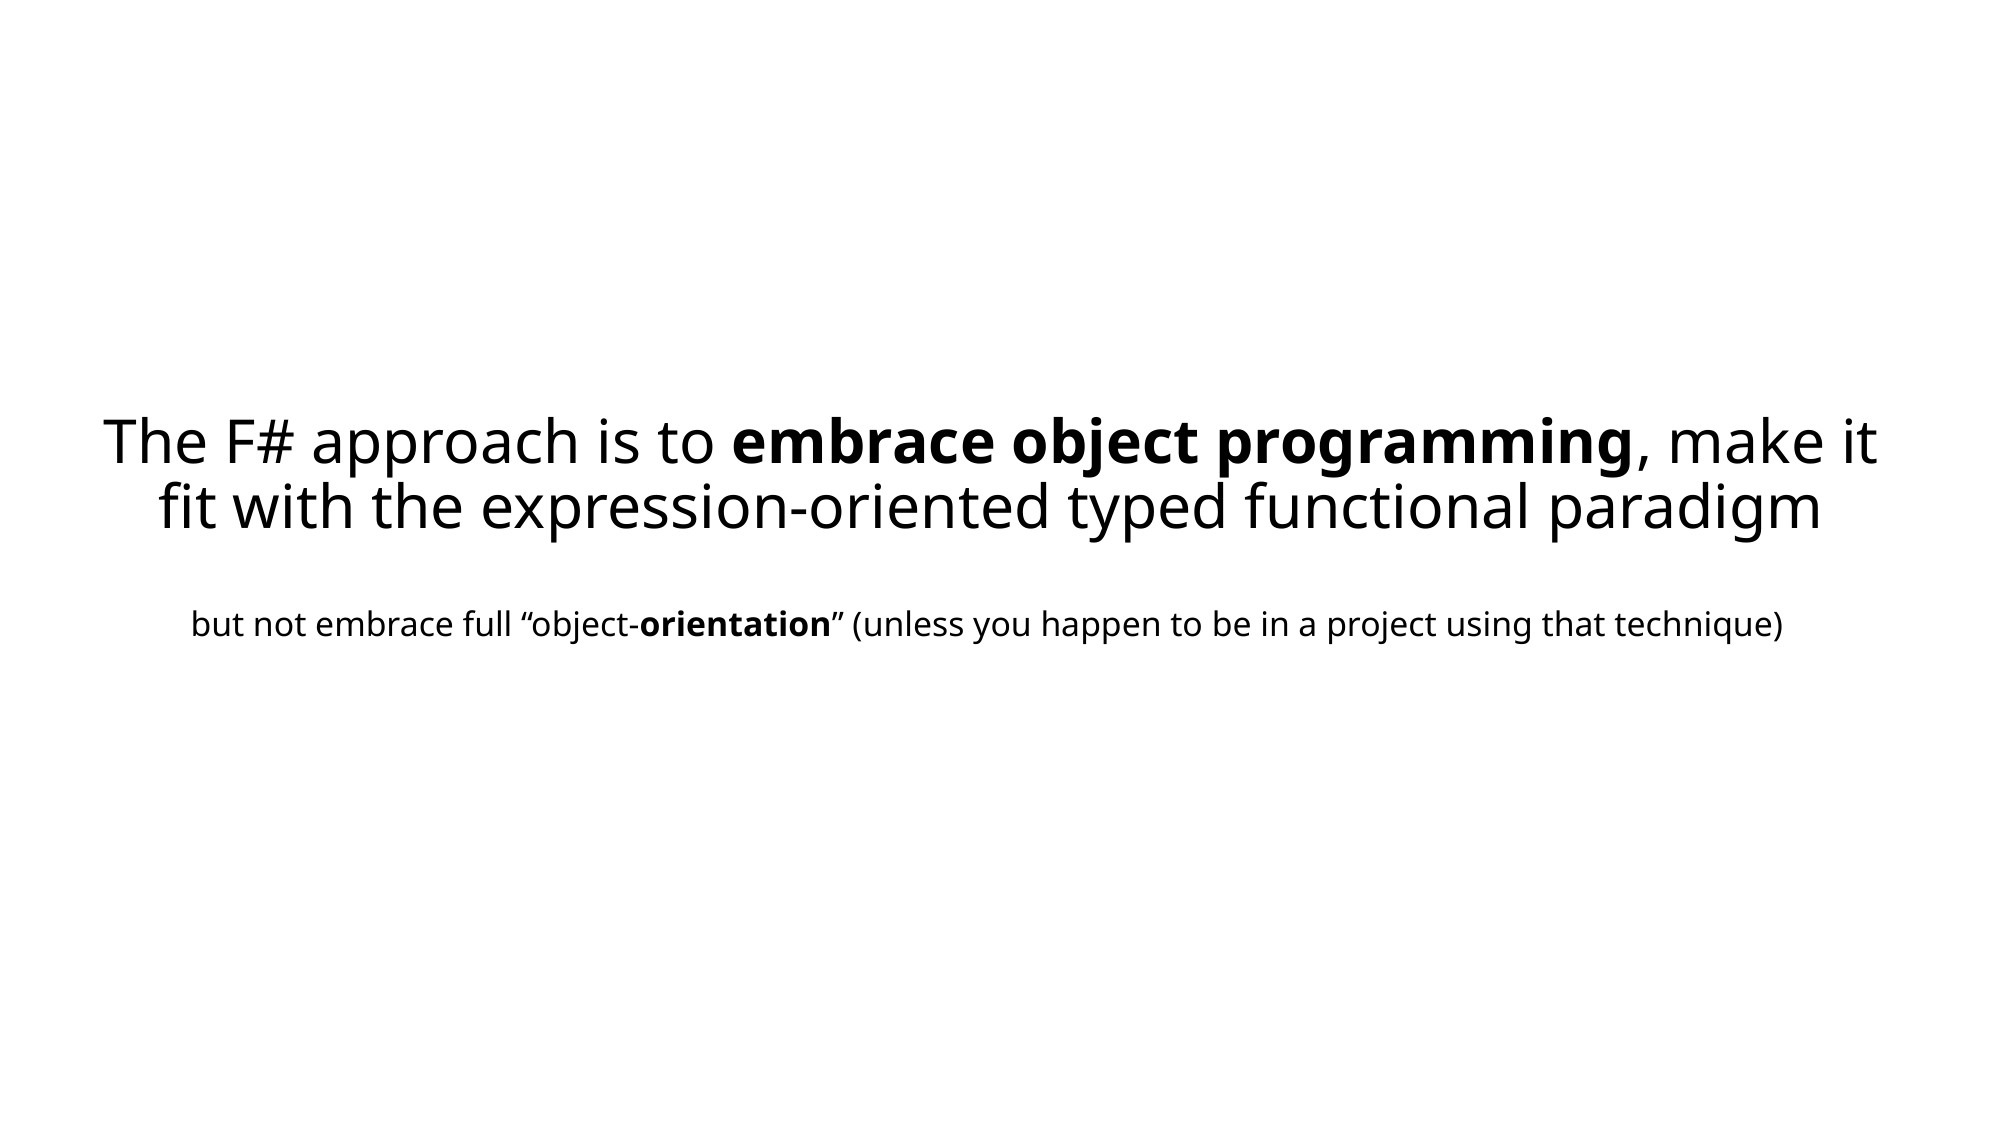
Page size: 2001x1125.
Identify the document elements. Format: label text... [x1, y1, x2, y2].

title The F# approach is to embrace object programming, make it fit with the expression-oriented typed functional paradigm but not embrace full “object-orientation” (unless you happen to be in a project using that technique) [74, 381, 1909, 673]
